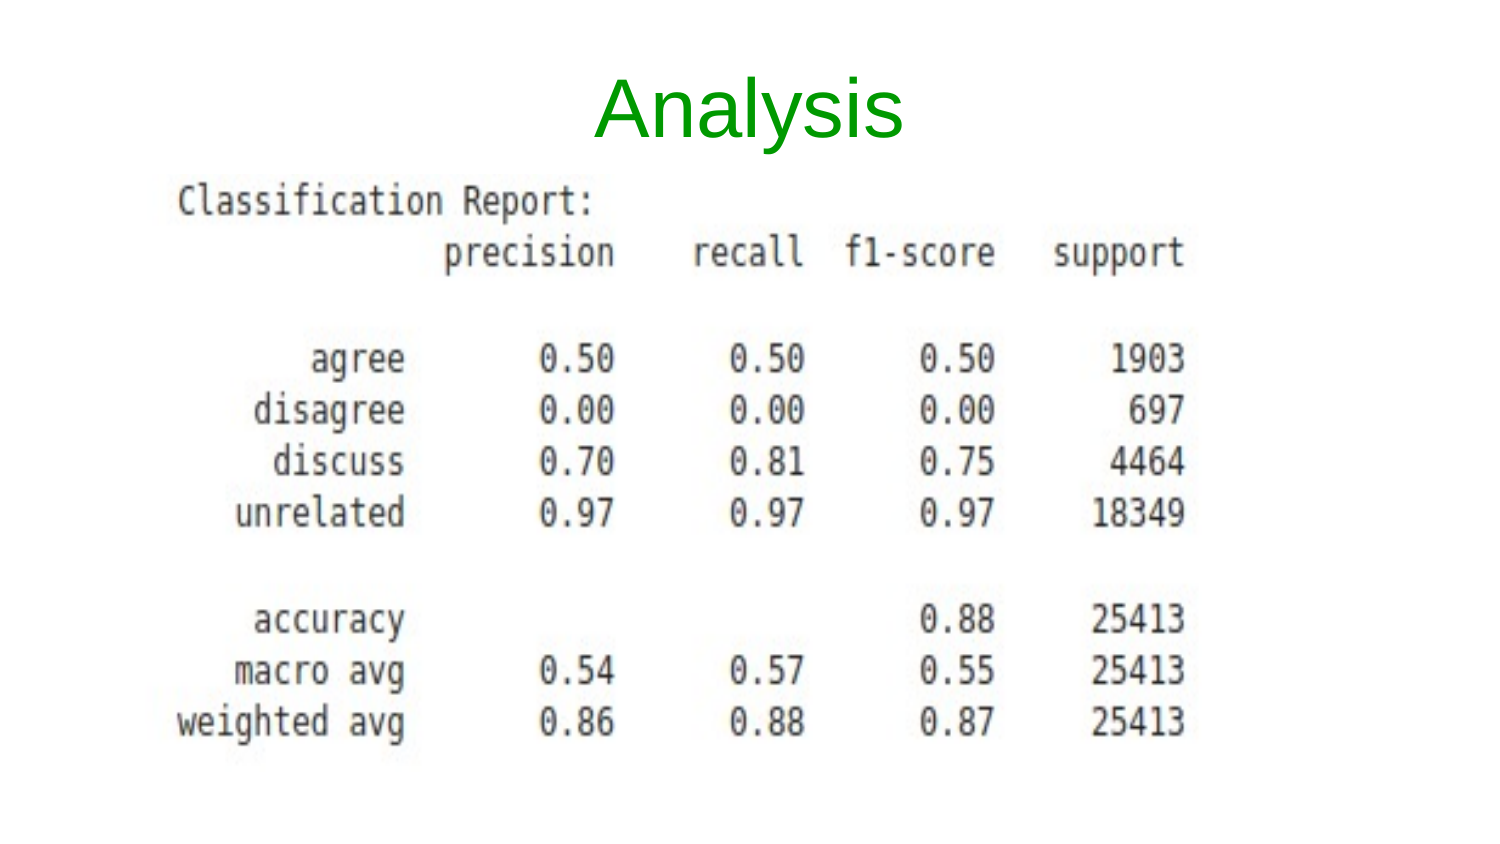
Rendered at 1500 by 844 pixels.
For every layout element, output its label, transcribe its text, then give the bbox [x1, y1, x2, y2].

title Analysis [75, 33, 1425, 175]
picture [110, 174, 1353, 772]
